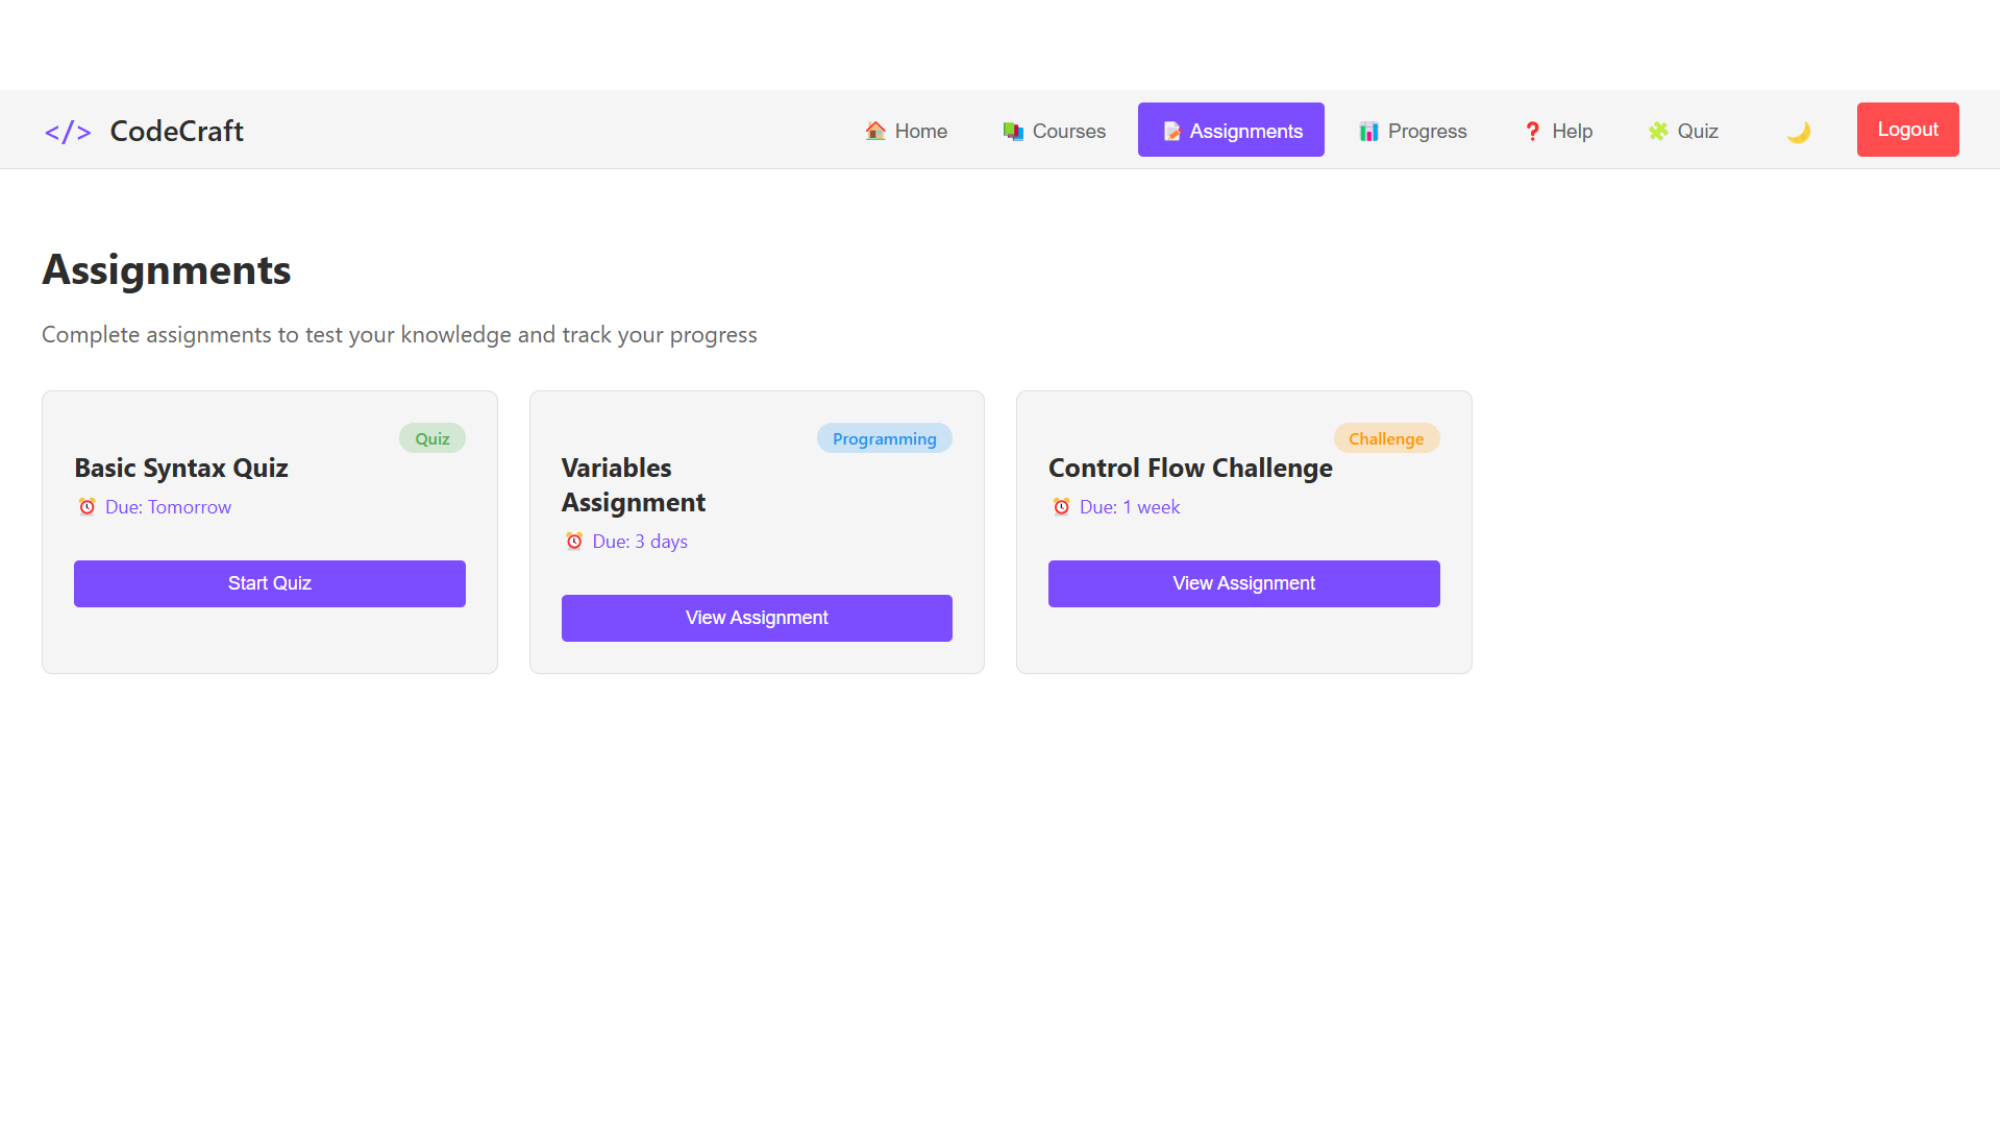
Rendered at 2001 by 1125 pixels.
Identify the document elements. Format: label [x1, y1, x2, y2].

picture [0, 90, 2000, 1035]
